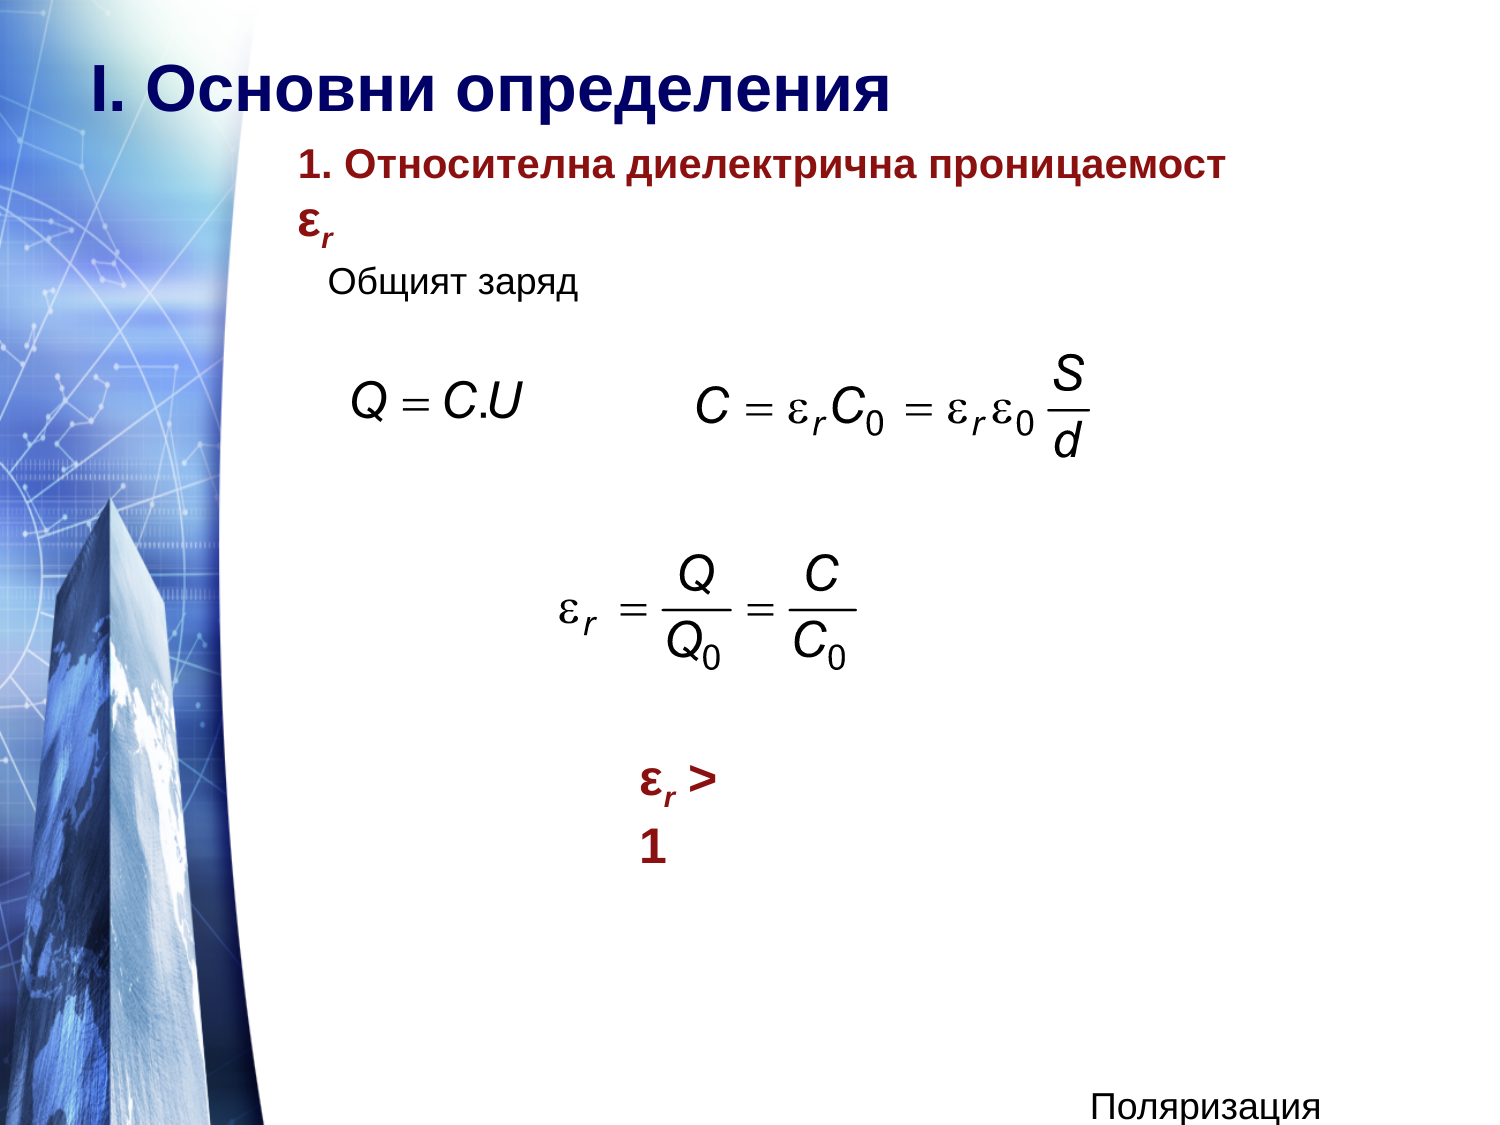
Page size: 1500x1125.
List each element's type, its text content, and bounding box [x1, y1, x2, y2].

text_box εr > 1 [624, 737, 775, 813]
text_box І. Основни определения [74, 37, 909, 133]
picture [342, 367, 538, 438]
text_box Общият заряд [312, 249, 594, 311]
text_box 1. Относителна диелектрична проницаемост εr [282, 128, 1288, 204]
picture [549, 537, 866, 683]
picture [0, 0, 300, 1125]
picture [687, 337, 1099, 468]
footer Поляризация [1074, 1074, 1425, 1116]
